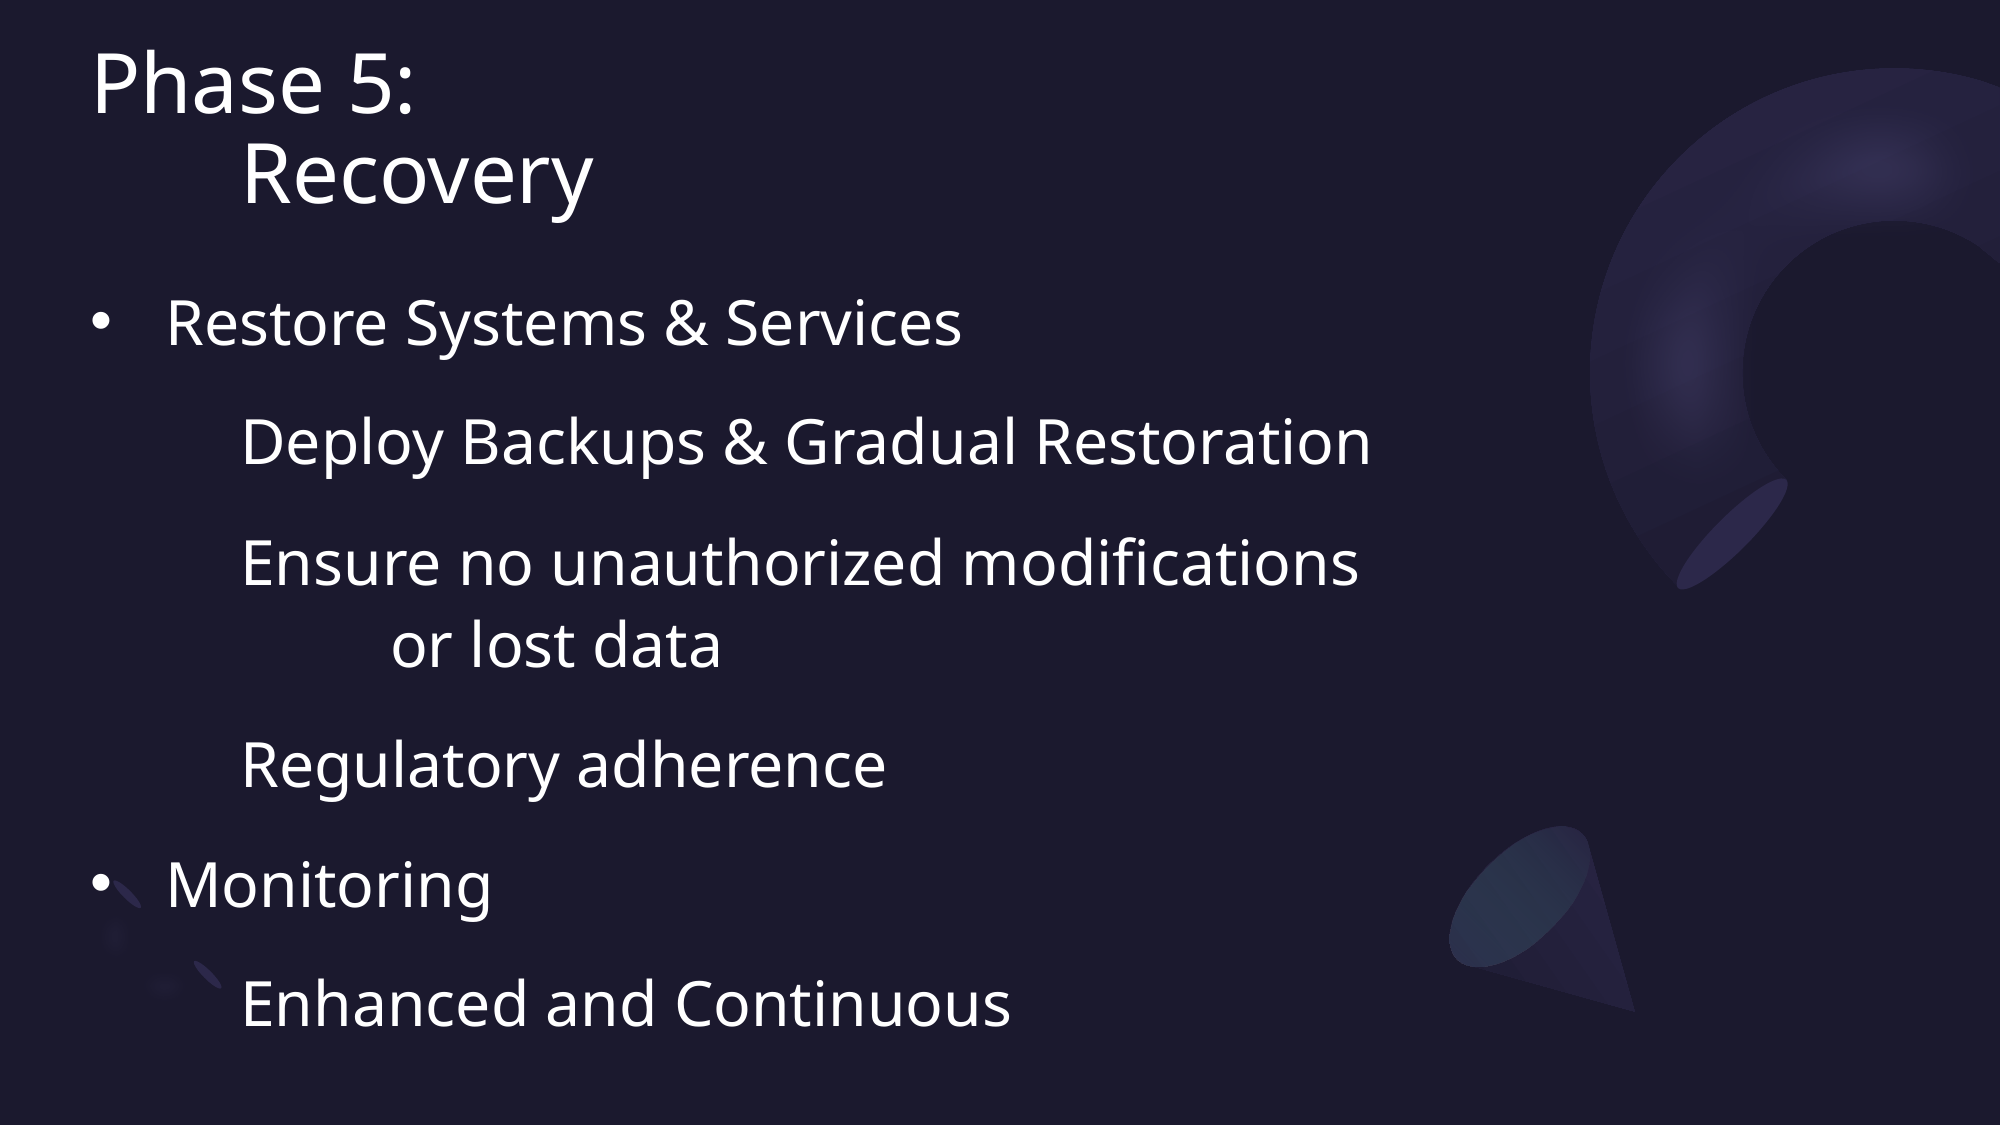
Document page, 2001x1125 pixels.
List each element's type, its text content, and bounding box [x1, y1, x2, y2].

title Phase 5: Recovery [90, 41, 1910, 261]
text_box Restore Systems & Services Deploy Backups & Gradual Restoration Ensure no unauthorized modifications or lost data Regulatory adherence Monitoring Enhanced and Continuous [90, 275, 1432, 1096]
